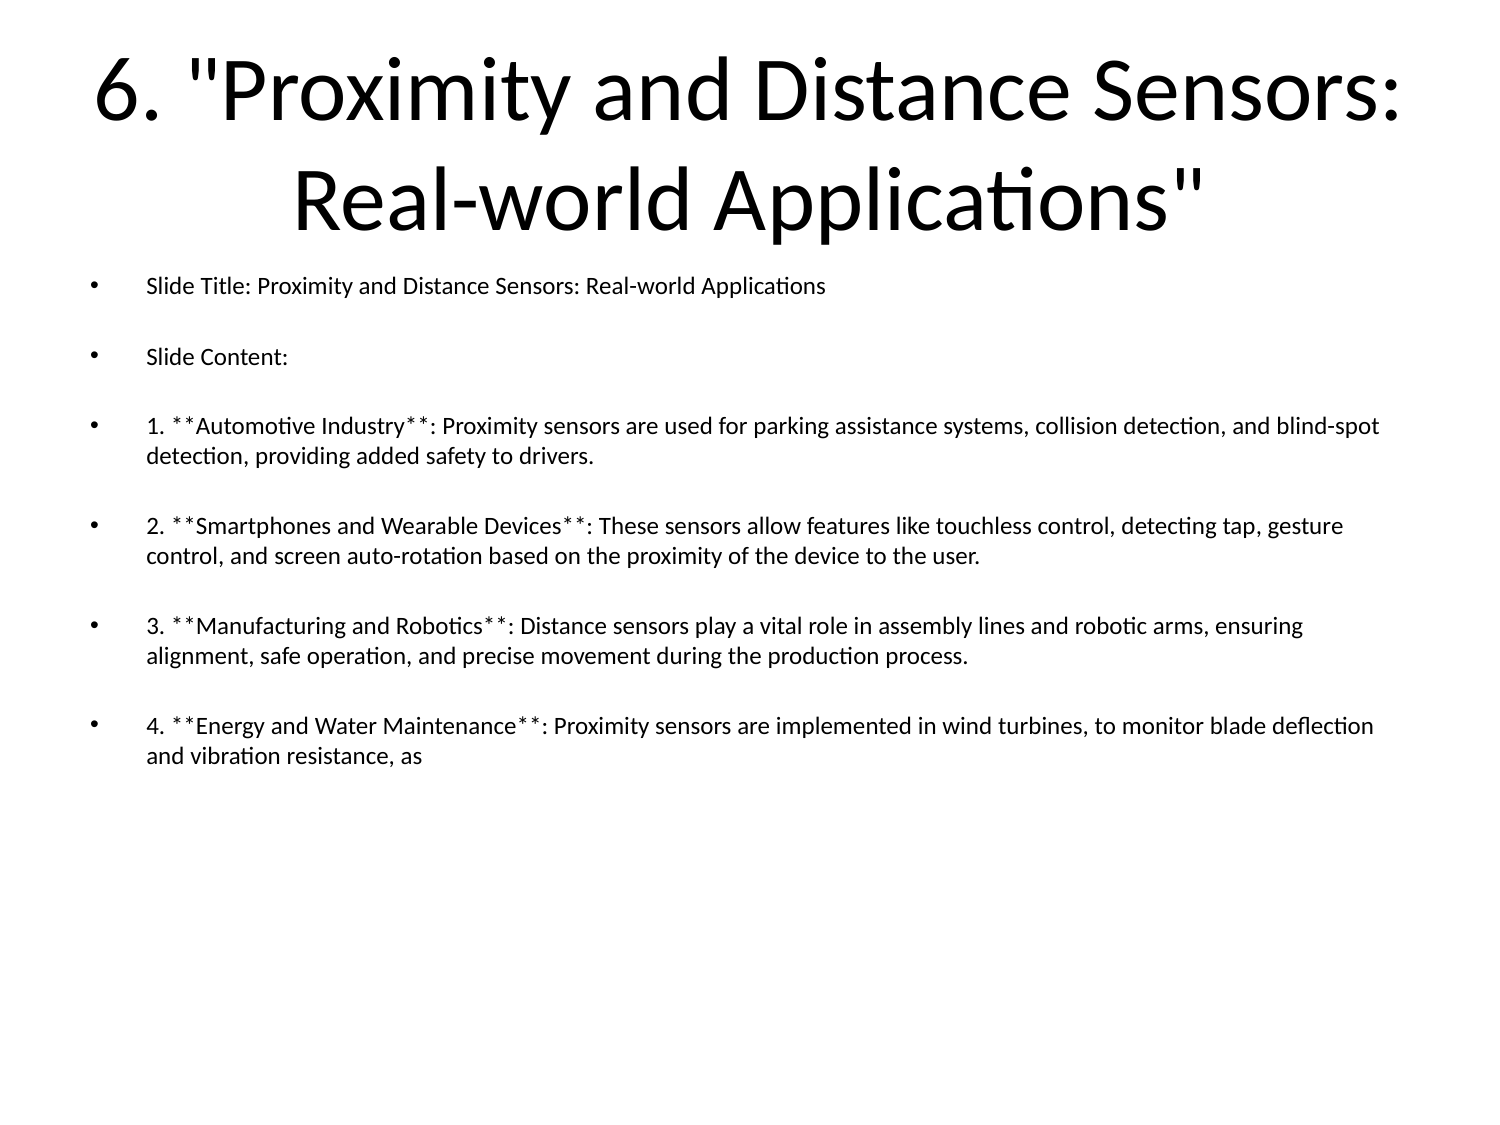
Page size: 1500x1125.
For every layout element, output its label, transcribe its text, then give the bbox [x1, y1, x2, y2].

title 6. "Proximity and Distance Sensors: Real-world Applications" [75, 45, 1425, 233]
list Slide Title: Proximity and Distance Sensors: Real-world Applications Slide Content: 1. **Automotive Industry**: Proximity sensors are used for parking assistance systems, collision detection, and blind-spot detection, providing added safety to drivers. 2. **Smartphones and Wearable Devices**: These sensors allow features like touchless control, detecting tap, gesture control, and screen auto-rotation based on the proximity of the device to the user. 3. **Manufacturing and Robotics**: Distance sensors play a vital role in assembly lines and robotic arms, ensuring alignment, safe operation, and precise movement during the production process. 4. **Energy and Water Maintenance**: Proximity sensors are implemented in wind turbines, to monitor blade deflection and vibration resistance, as [75, 262, 1425, 1005]
